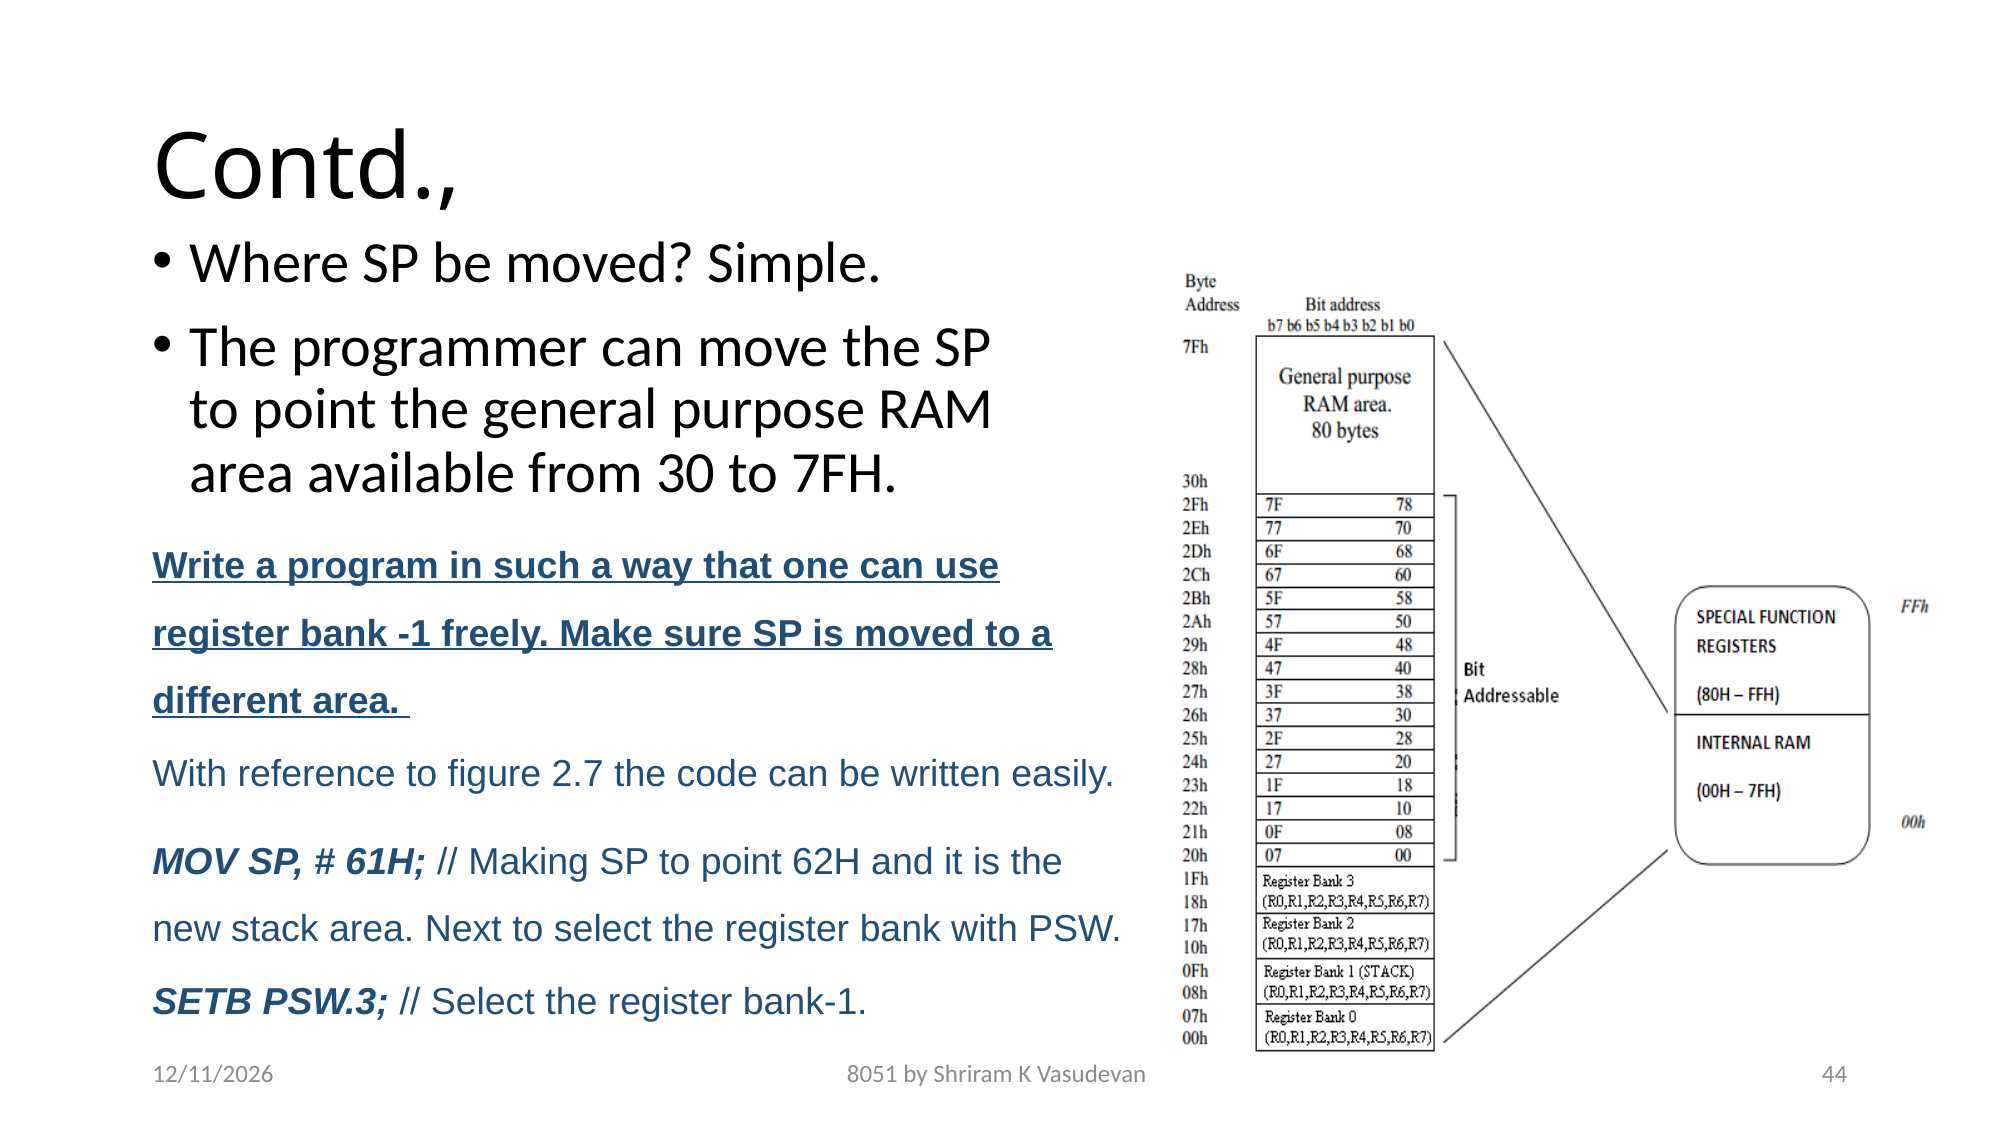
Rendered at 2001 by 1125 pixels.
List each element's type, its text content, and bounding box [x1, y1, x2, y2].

text_box Write a program in such a way that one can use register bank -1 freely. Make sure SP is moved to a different area. With reference to figure 2.7 the code can be written easily. MOV SP, # 61H; // Making SP to point 62H and it is the new stack area. Next to select the register bank with PSW. SETB PSW.3; // Select the register bank-1. [137, 511, 1138, 1030]
title Contd., [137, 59, 1863, 278]
footer 8051 by Shriram K Vasudevan [662, 1042, 1338, 1103]
picture [1172, 264, 1941, 1059]
list Where SP be moved? Simple. The programmer can move the SP to point the general purpose RAM area available from 30 to 7FH. [137, 224, 1059, 511]
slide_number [137, 1042, 588, 1103]
slide_number 44 [1412, 1059, 1863, 1103]
